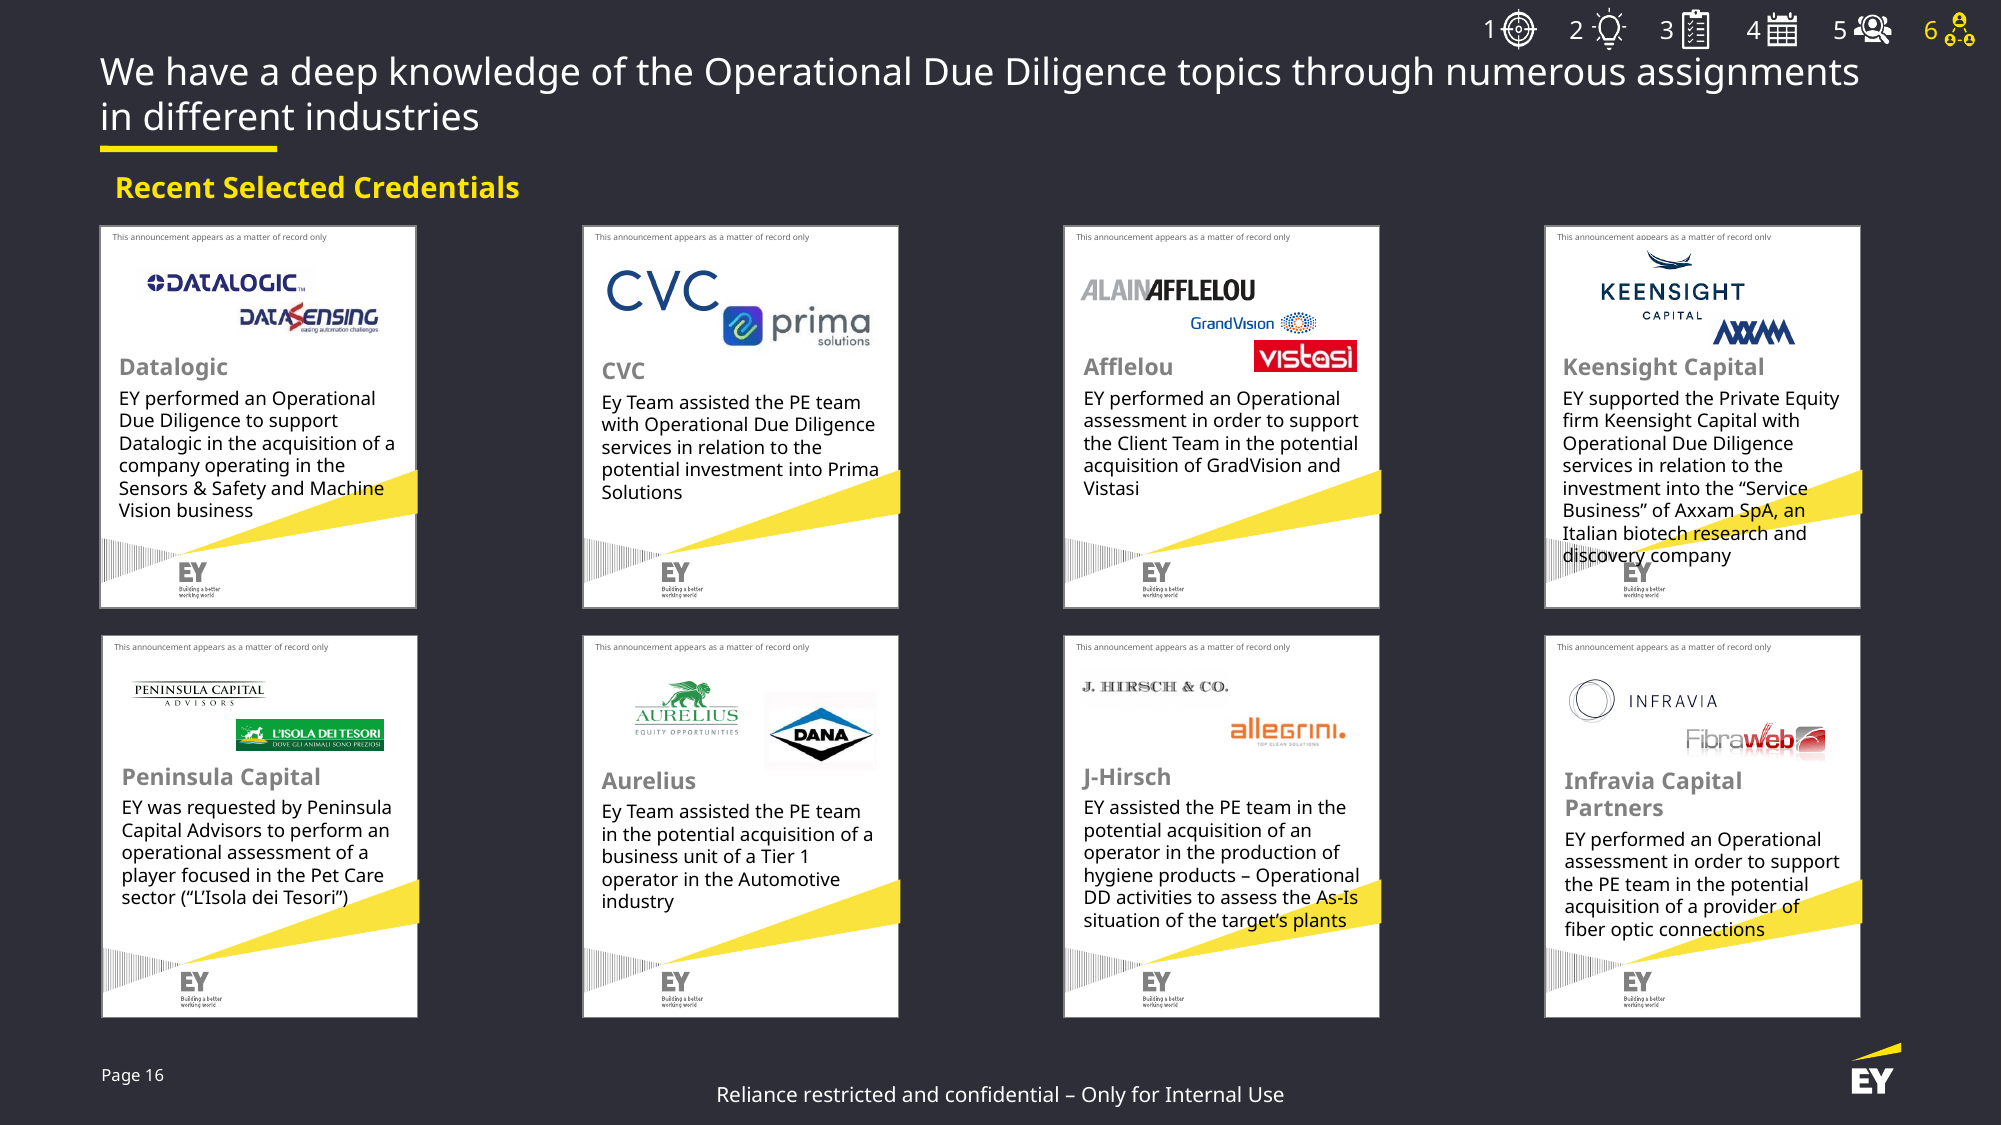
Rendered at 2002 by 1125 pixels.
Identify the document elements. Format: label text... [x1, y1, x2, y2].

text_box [99, 225, 418, 609]
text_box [1063, 635, 1382, 1018]
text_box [582, 635, 901, 1018]
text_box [1544, 635, 1863, 1018]
title We have a deep knowledge of the Operational Due Diligence topics through numerous assignments in different industries [100, 48, 1901, 146]
picture [1254, 340, 1357, 373]
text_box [582, 225, 901, 609]
picture [1078, 271, 1325, 337]
text_box Reliance restricted and confidential – Only for Internal Use [697, 1079, 1304, 1109]
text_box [1544, 225, 1863, 609]
text_box Recent Selected Credentials [99, 162, 960, 212]
slide_number Page 16 [101, 1061, 211, 1092]
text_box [1063, 225, 1382, 609]
picture [605, 269, 877, 359]
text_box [1466, 4, 1981, 53]
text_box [101, 635, 420, 1018]
